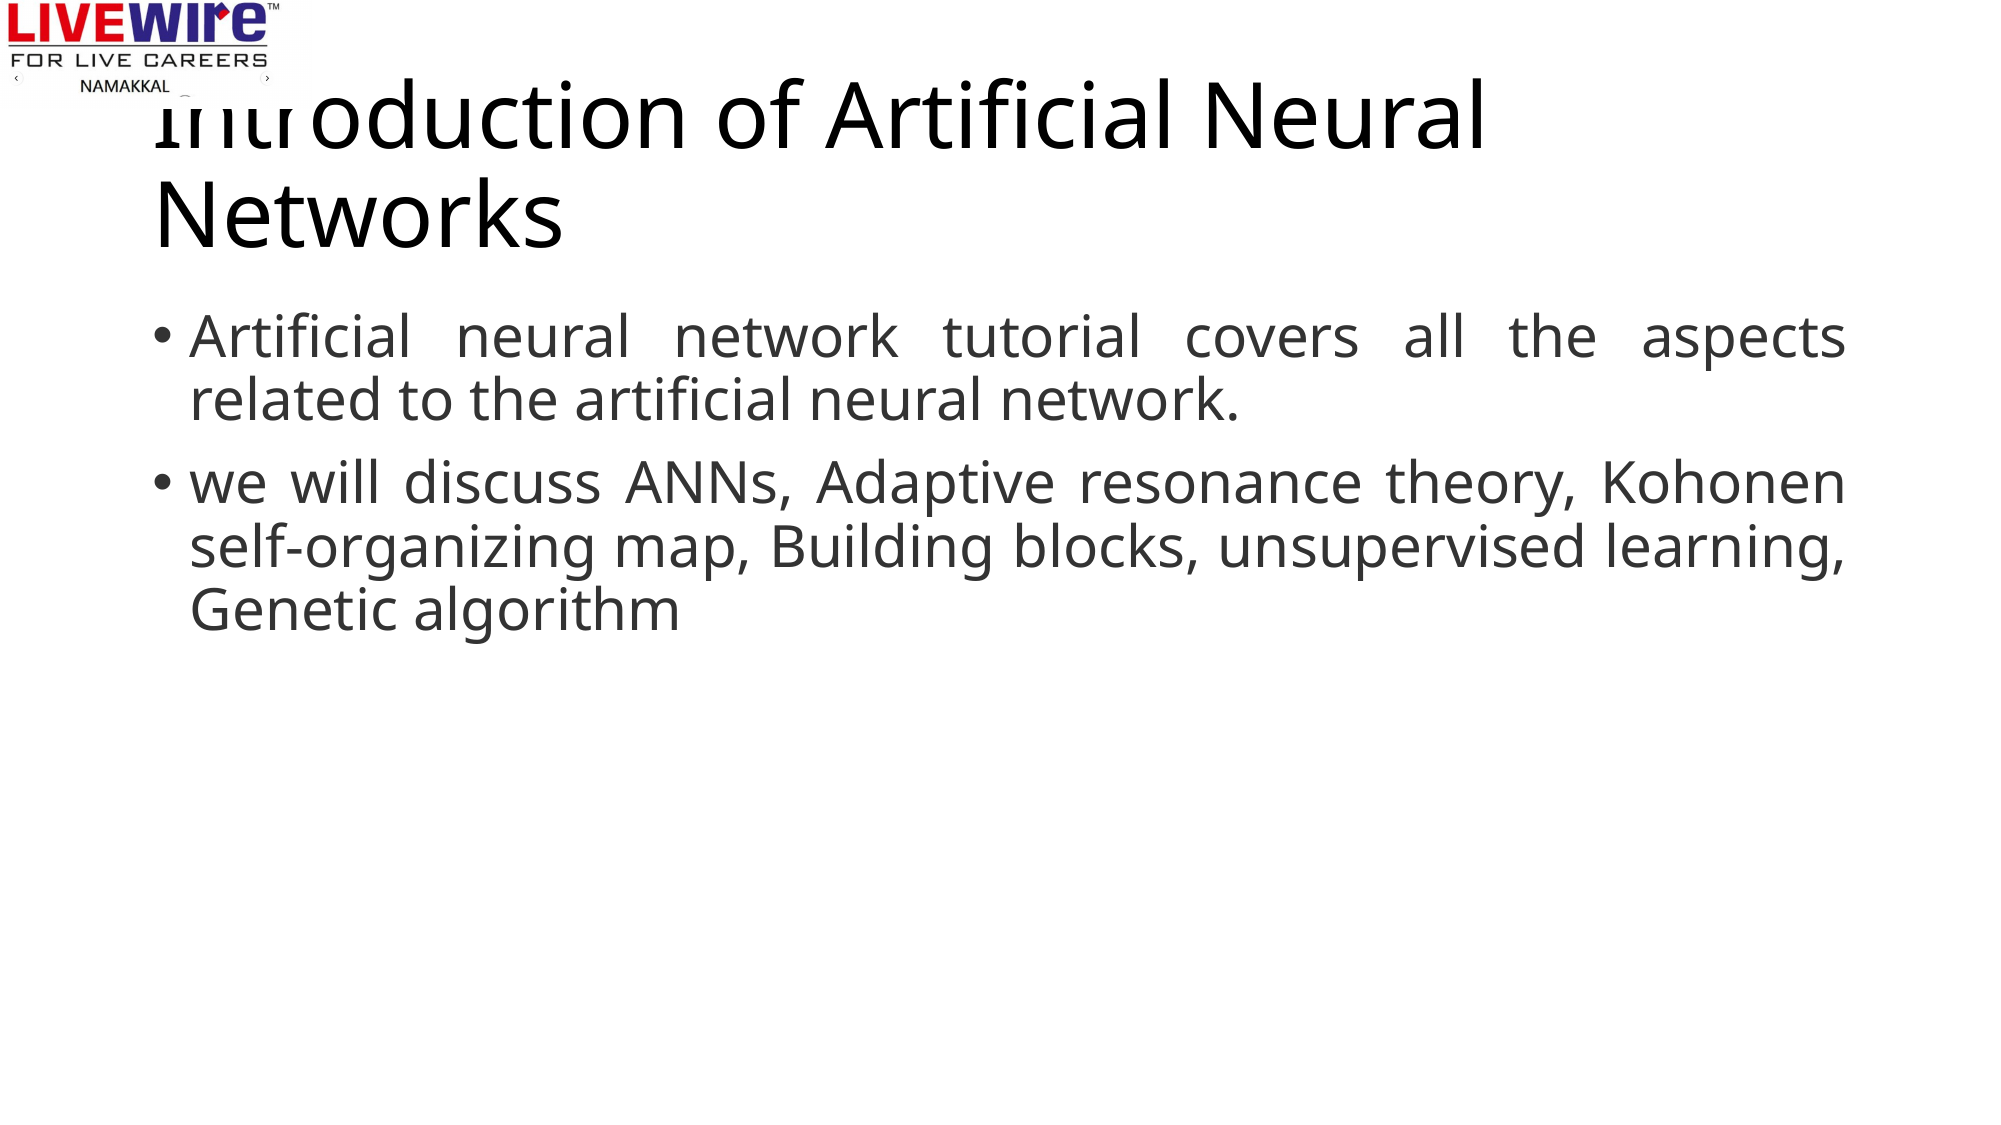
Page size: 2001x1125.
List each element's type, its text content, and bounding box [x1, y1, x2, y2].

picture [0, 0, 312, 109]
title Introduction of Artificial Neural Networks [137, 59, 1863, 278]
list Artificial neural network tutorial covers all the aspects related to the artificial neural network. we will discuss ANNs, Adaptive resonance theory, Kohonen self-organizing map, Building blocks, unsupervised learning, Genetic algorithm [137, 299, 1863, 1014]
